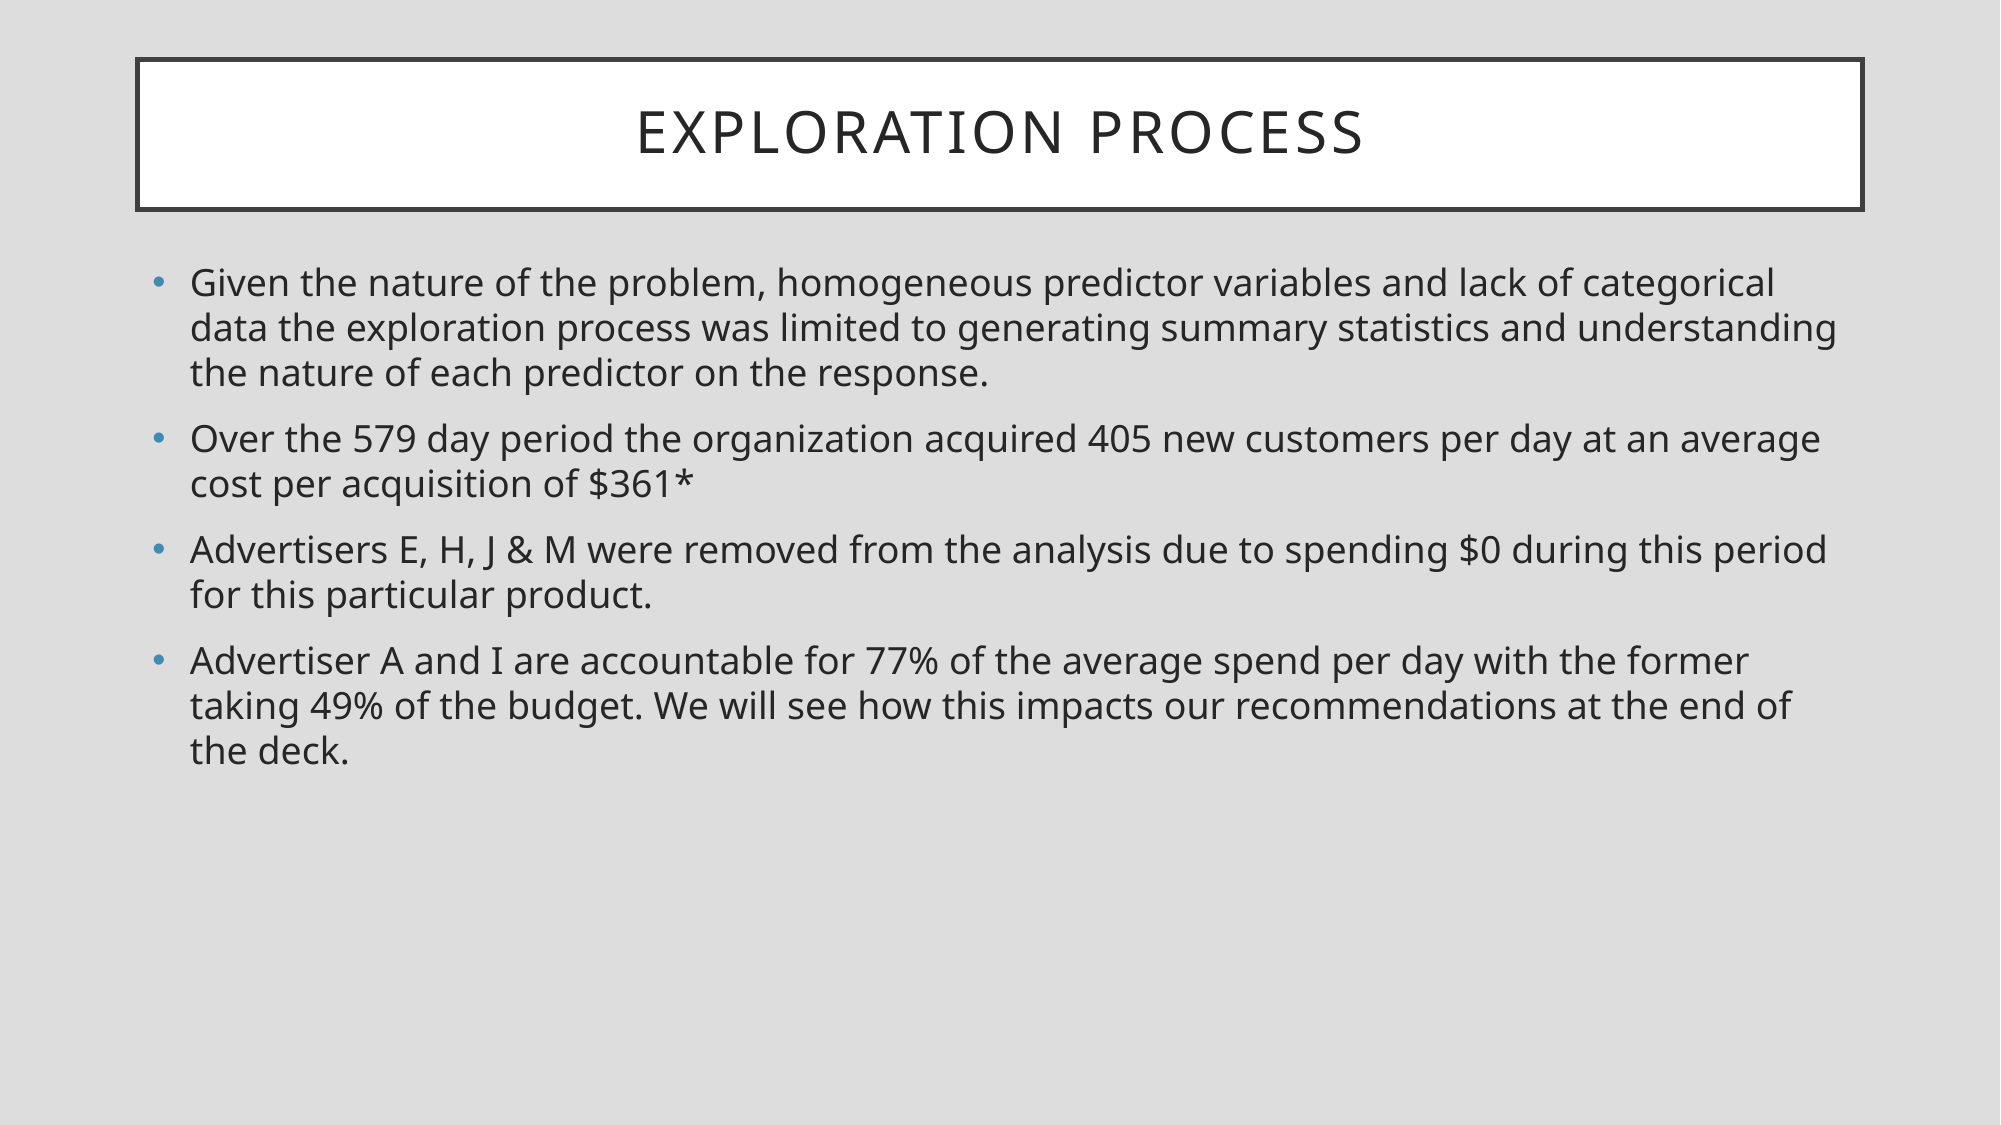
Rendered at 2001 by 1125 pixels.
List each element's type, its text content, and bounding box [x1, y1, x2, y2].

list Given the nature of the problem, homogeneous predictor variables and lack of categorical data the exploration process was limited to generating summary statistics and understanding the nature of each predictor on the response. Over the 579 day period the organization acquired 405 new customers per day at an average cost per acquisition of $361* Advertisers E, H, J & M were removed from the analysis due to spending $0 during this period for this particular product. Advertiser A and I are accountable for 77% of the average spend per day with the former taking 49% of the budget. We will see how this impacts our recommendations at the end of the deck. [137, 251, 1863, 1014]
title Exploration Process [135, 57, 1865, 212]
